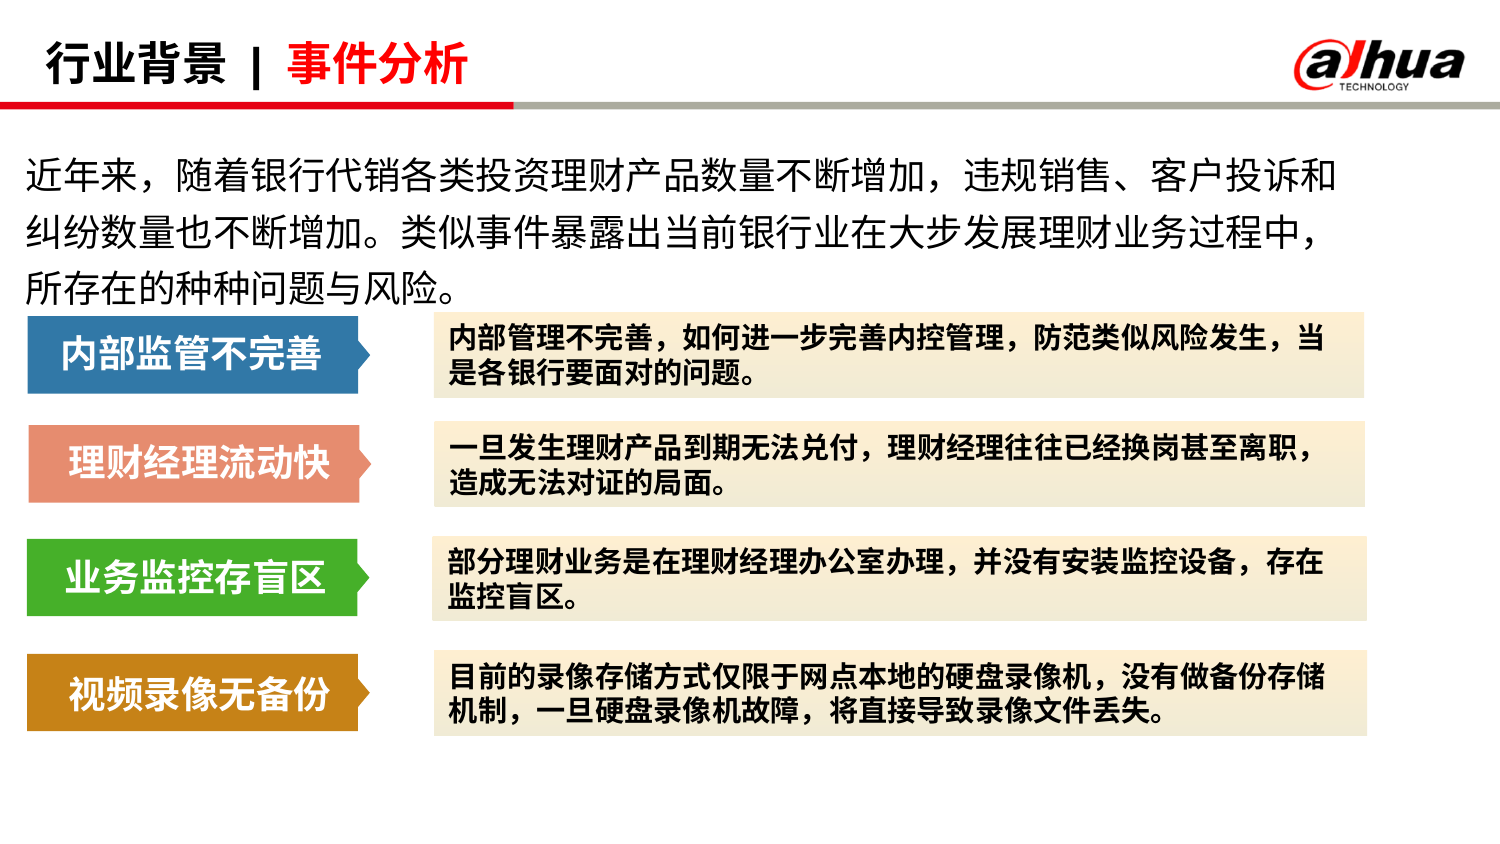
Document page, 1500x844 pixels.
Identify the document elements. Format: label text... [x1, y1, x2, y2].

text_box 内部监管不完善 [46, 322, 339, 383]
title 行业背景 | 事件分析 [30, 27, 1273, 104]
text_box [28, 425, 372, 503]
text_box 部分理财业务是在理财经理办公室办理，并没有安装监控设备，存在监控盲区。 [432, 536, 1367, 621]
text_box [27, 653, 370, 732]
text_box 一旦发生理财产品到期无法兑付，理财经理往往已经换岗甚至离职，造成无法对证的局面。 [434, 421, 1365, 507]
text_box [27, 316, 371, 394]
text_box 视频录像无备份 [54, 663, 347, 724]
text_box [26, 538, 370, 617]
picture [1273, 31, 1486, 101]
text_box 业务监控存盲区 [49, 546, 342, 607]
text_box 理财经理流动快 [53, 431, 347, 491]
text_box 目前的录像存储方式仅限于网点本地的硬盘录像机，没有做备份存储机制，一旦硬盘录像机故障，将直接导致录像文件丢失。 [434, 650, 1368, 736]
text_box 内部管理不完善，如何进一步完善内控管理，防范类似风险发生，当是各银行要面对的问题。 [433, 312, 1365, 398]
text_box 近年来，随着银行代销各类投资理财产品数量不断增加，违规销售、客户投诉和纠纷数量也不断增加。类似事件暴露出当前银行业在大步发展理财业务过程中，所存在的种种问题与风险。 [10, 133, 1387, 318]
